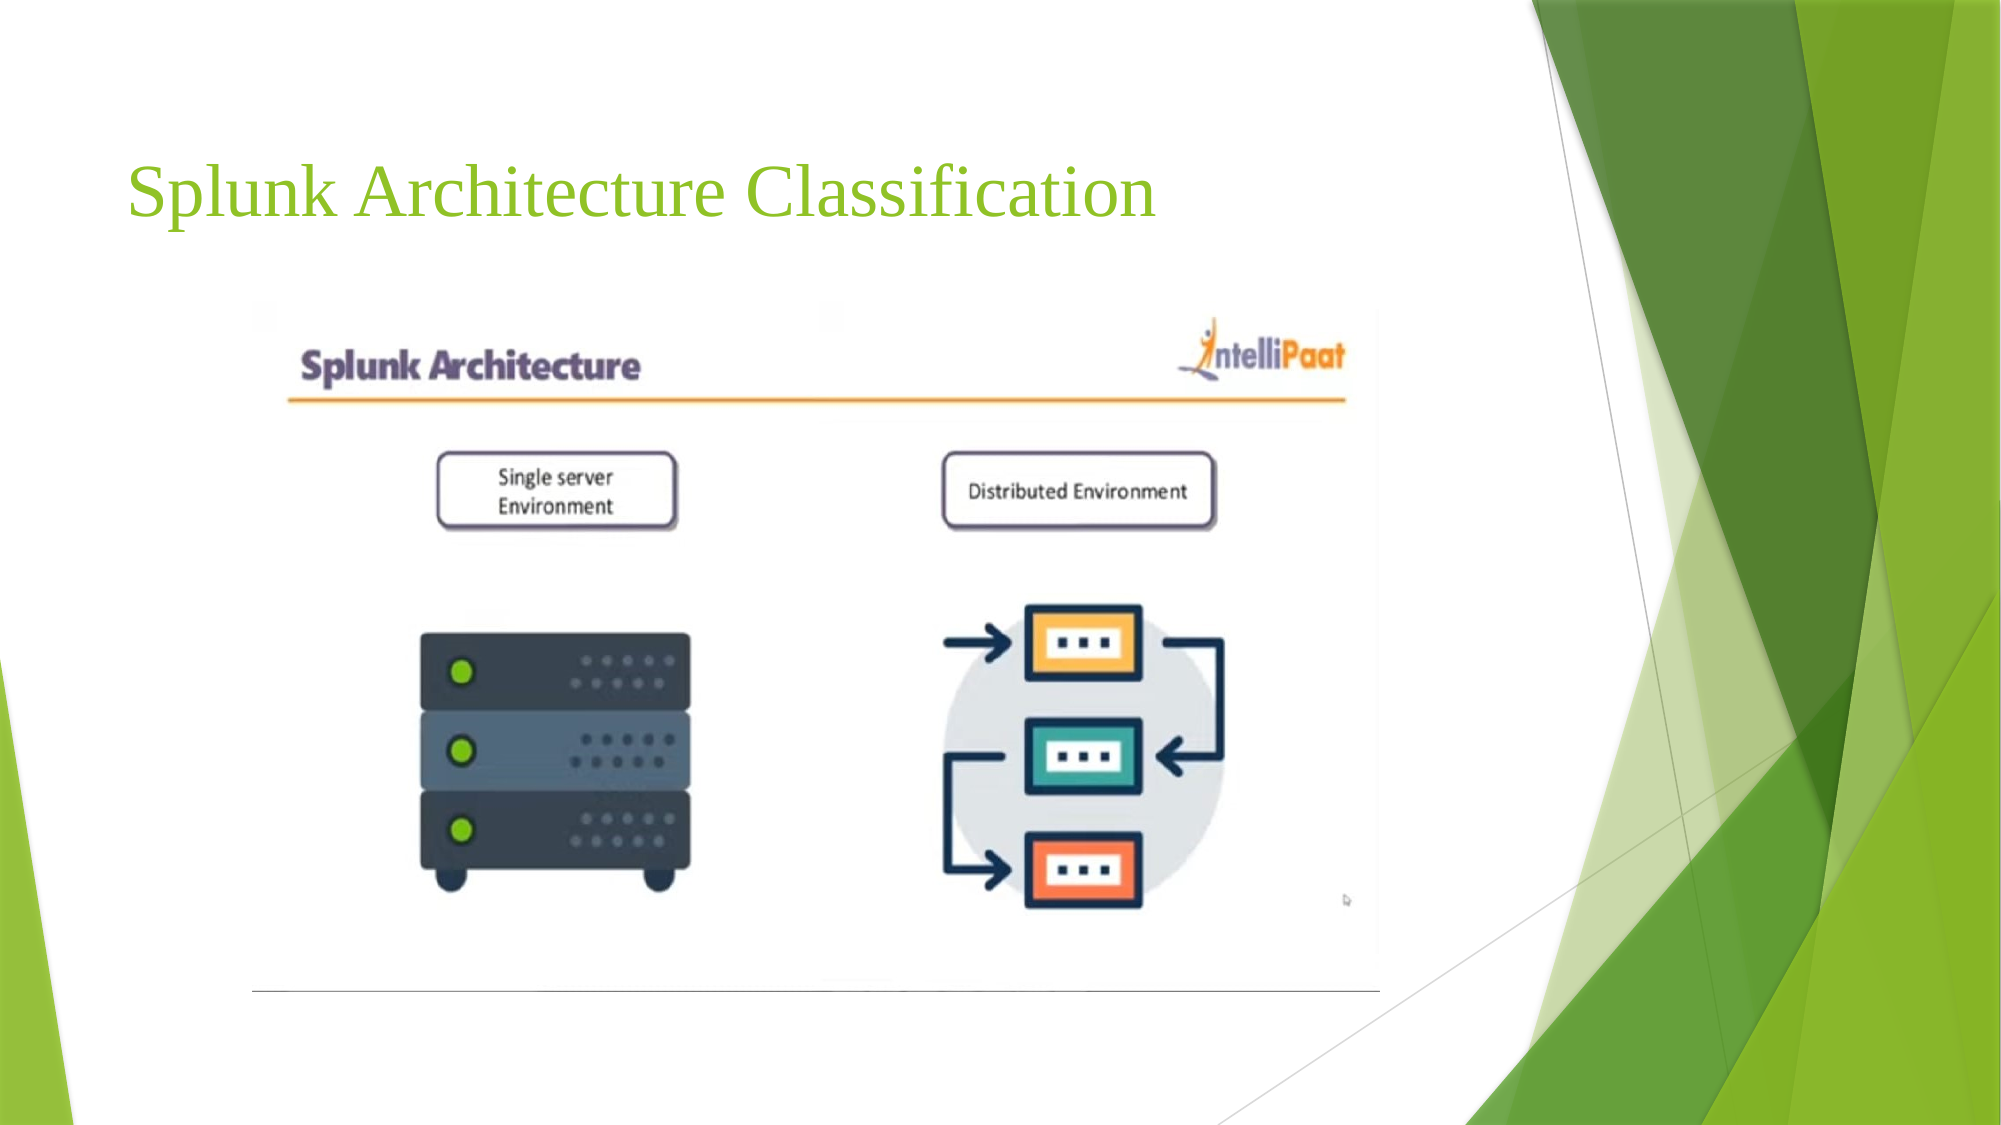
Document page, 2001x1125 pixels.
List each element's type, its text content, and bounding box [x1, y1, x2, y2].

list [252, 301, 1381, 992]
title Splunk Architecture Classification [111, 133, 1522, 338]
